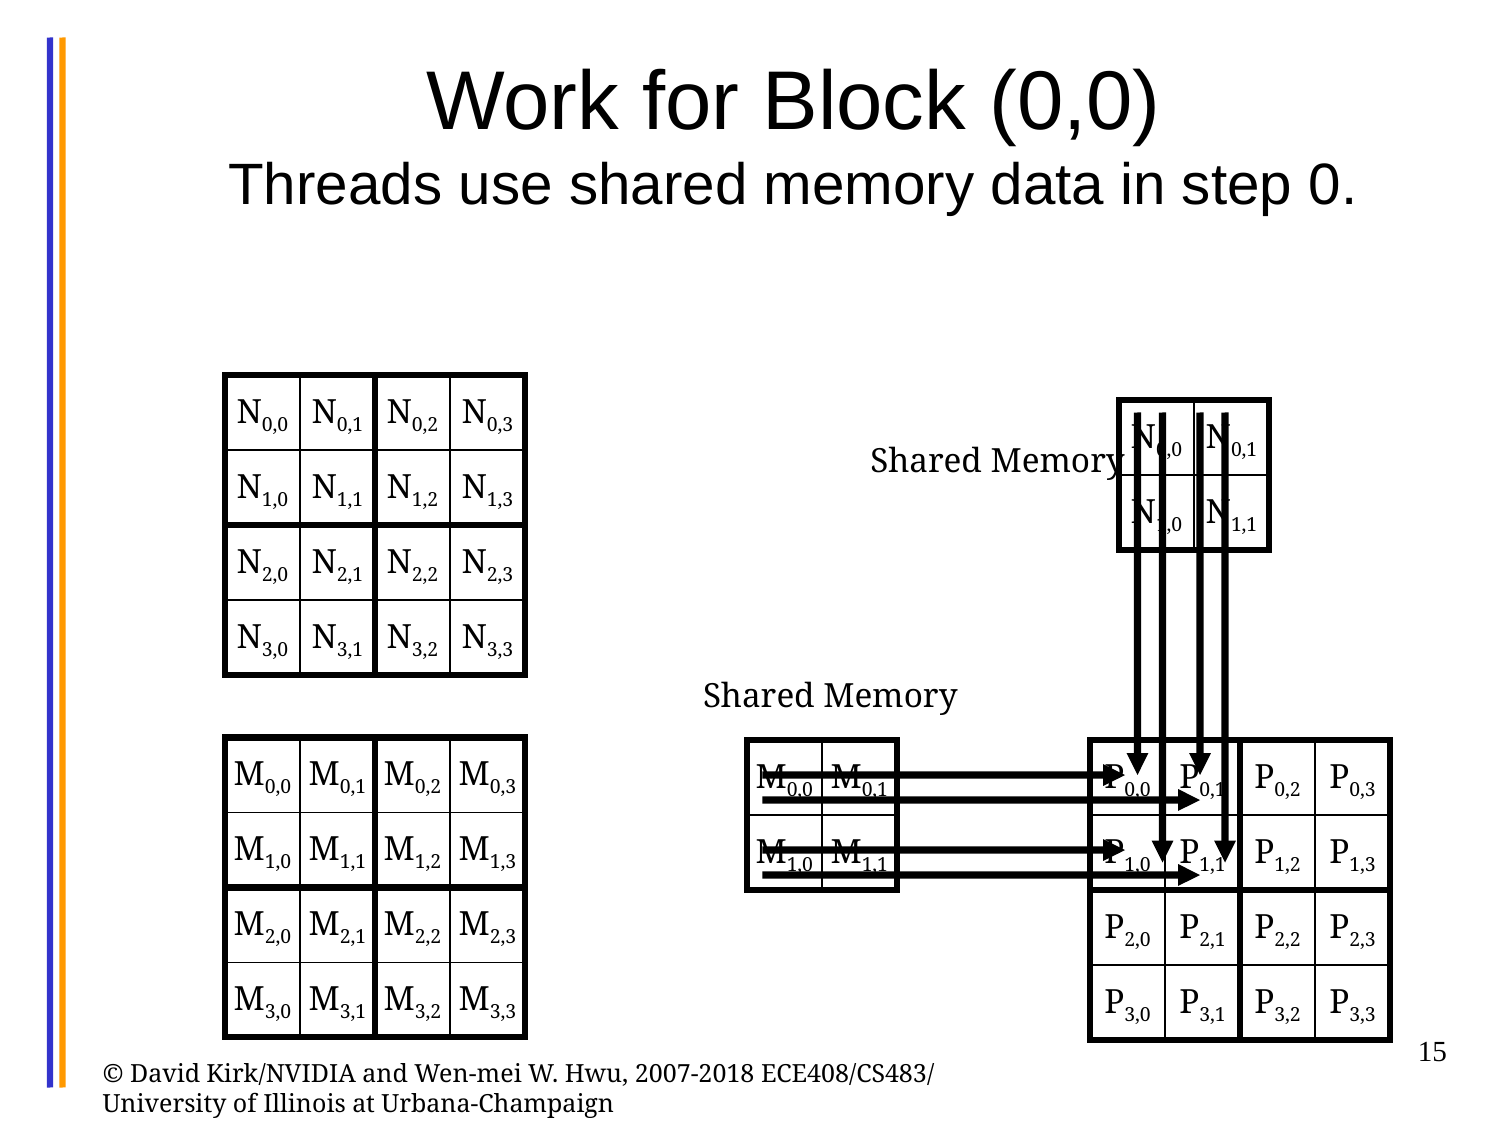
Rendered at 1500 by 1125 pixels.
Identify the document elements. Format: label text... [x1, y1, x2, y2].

footer © David Kirk/NVIDIA and Wen-mei W. Hwu, 2007-2018 ECE408/CS483/ University of Illinois at Urbana-Champaign [87, 1049, 963, 1101]
text_box [374, 887, 525, 1038]
text_box [1090, 890, 1240, 1041]
text_box [224, 887, 374, 1038]
text_box Shared Memory [855, 431, 1118, 487]
text_box [224, 374, 374, 524]
text_box [374, 524, 525, 675]
text_box [1240, 740, 1390, 890]
text_box [1118, 399, 1269, 550]
text_box [1240, 890, 1390, 1024]
text_box [746, 740, 897, 891]
text_box [1090, 740, 1240, 890]
text_box [374, 374, 525, 524]
text_box [224, 737, 374, 887]
slide_number 15 [1149, 1024, 1463, 1101]
text_box [374, 737, 525, 887]
title Work for Block (0,0) Threads use shared memory data in step 0. [112, 37, 1475, 225]
text_box Shared Memory [688, 666, 973, 722]
text_box [224, 524, 374, 675]
